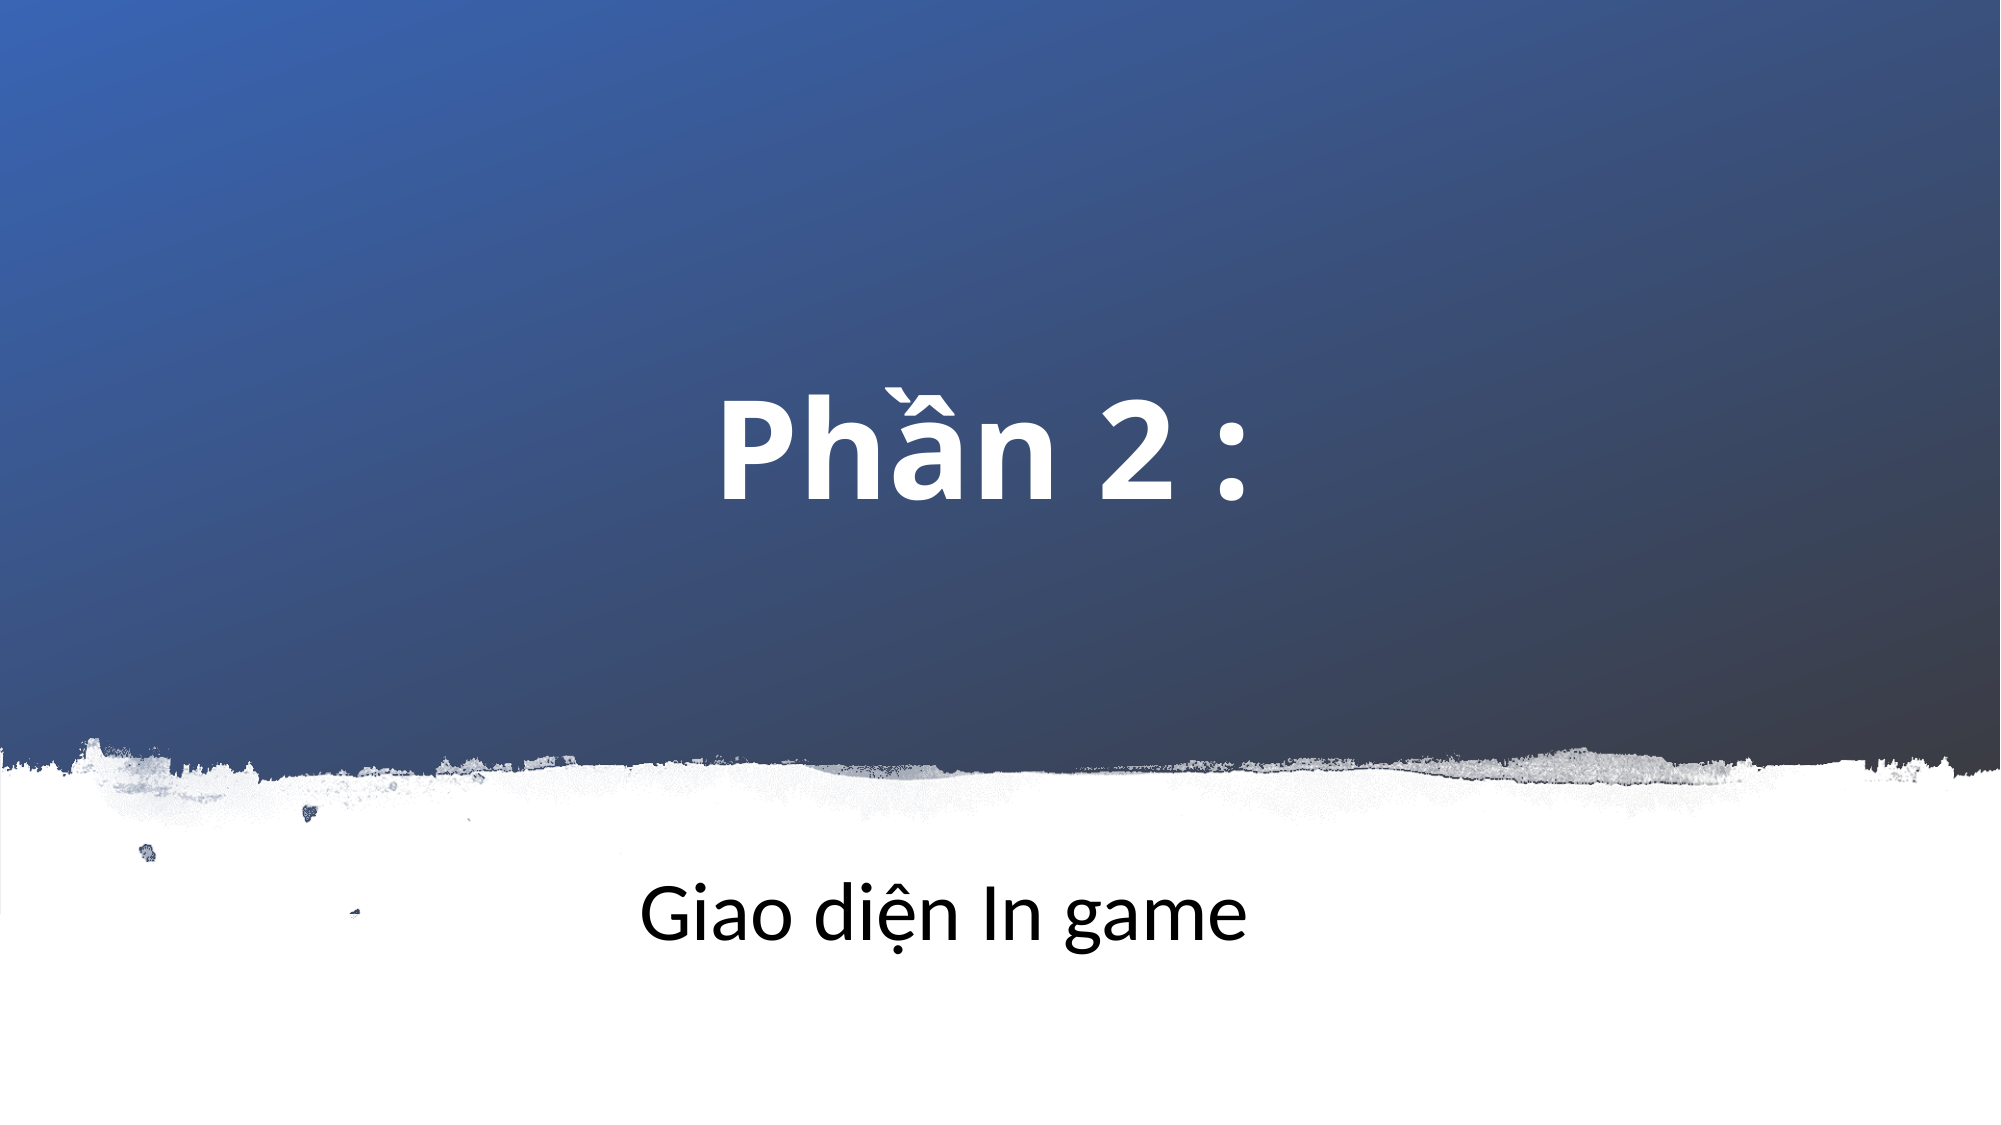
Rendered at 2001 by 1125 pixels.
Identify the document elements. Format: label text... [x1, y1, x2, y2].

text_box [0, 0, 2000, 624]
picture [0, 624, 2000, 1125]
title Phần 2 : [178, 211, 1822, 624]
